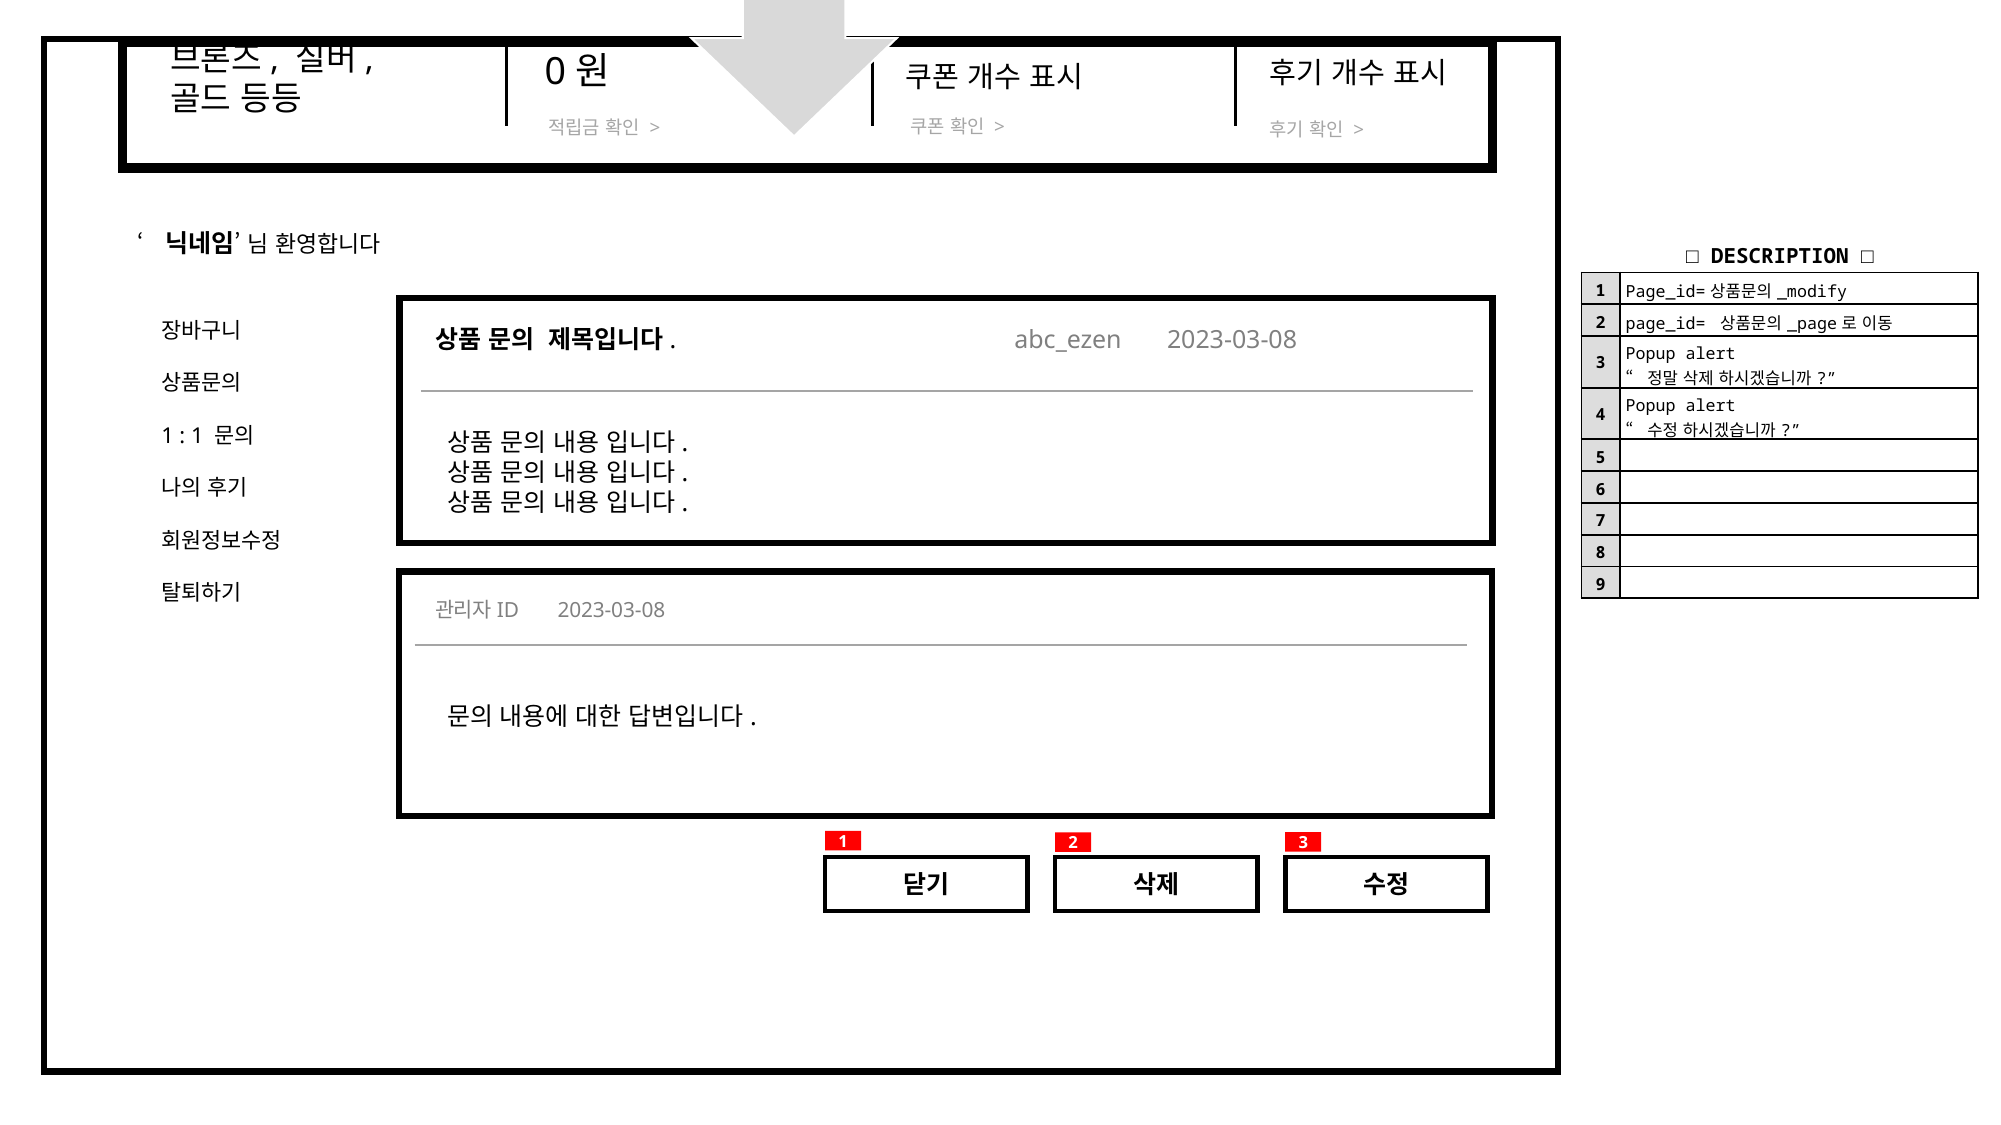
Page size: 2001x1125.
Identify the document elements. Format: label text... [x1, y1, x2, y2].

table_cell 7 [1582, 504, 1619, 534]
table_cell 4 [1582, 389, 1619, 438]
text_box 쿠폰 확인 > [895, 107, 1020, 145]
text_box 상품 문의 제목입니다. abc_ezen 2023-03-08 [420, 316, 1468, 362]
text_box 관리자ID 2023-03-08 [420, 589, 1468, 630]
text_box 후기 개수 표시 [1254, 47, 1516, 97]
text_box 브론즈, 실버,골드 등등 [155, 29, 384, 125]
text_box 상품 문의 내용 입니다. 상품 문의 내용 입니다. 상품 문의 내용 입니다. [432, 419, 1425, 524]
text_box 후기 확인 > [1254, 110, 1380, 148]
text_box 2 [1055, 832, 1092, 852]
text_box 3 [1285, 832, 1322, 852]
text_box [399, 297, 1494, 544]
table_cell [1621, 440, 1977, 470]
text_box 쿠폰 개수 표시 [890, 50, 1178, 101]
text_box 1 [825, 830, 862, 851]
text_box [688, 0, 900, 138]
table_cell 8 [1582, 536, 1619, 566]
text_box [43, 38, 1559, 1073]
table_header □ DESCRIPTION □ [1582, 236, 1978, 272]
table_cell Popup alert “정말 삭제 하시겠습니까?” [1621, 337, 1977, 387]
table_cell Popup alert “수정 하시겠습니까?” [1621, 389, 1977, 438]
table_cell 5 [1582, 440, 1619, 470]
text_box 닫기 [824, 856, 1029, 912]
table_cell [1621, 504, 1977, 534]
table_cell 1 [1582, 273, 1619, 303]
text_box 0원 [529, 39, 741, 100]
table_cell page_id= 상품문의_page로 이동 [1621, 305, 1977, 335]
text_box [121, 42, 1494, 169]
table_cell 3 [1582, 337, 1619, 387]
text_box 장바구니 상품문의 1 : 1 문의 나의 후기 회원정보수정 탈퇴하기 [146, 309, 297, 613]
table_cell [1621, 472, 1977, 502]
text_box 문의 내용에 대한 답변입니다. [432, 692, 1424, 738]
table_cell Page_id=상품문의_modify [1621, 273, 1977, 303]
text_box ‘닉네임’ 님 환영합니다 [122, 220, 406, 266]
text_box 삭제 [1054, 856, 1259, 912]
table_cell 6 [1582, 472, 1619, 502]
table_cell [1621, 536, 1977, 566]
table_cell 2 [1582, 305, 1619, 335]
text_box 수정 [1284, 856, 1489, 912]
text_box [398, 571, 1493, 817]
table_cell [1621, 567, 1977, 597]
text_box 적립금 확인 > [533, 108, 676, 146]
table_cell 9 [1582, 567, 1619, 597]
